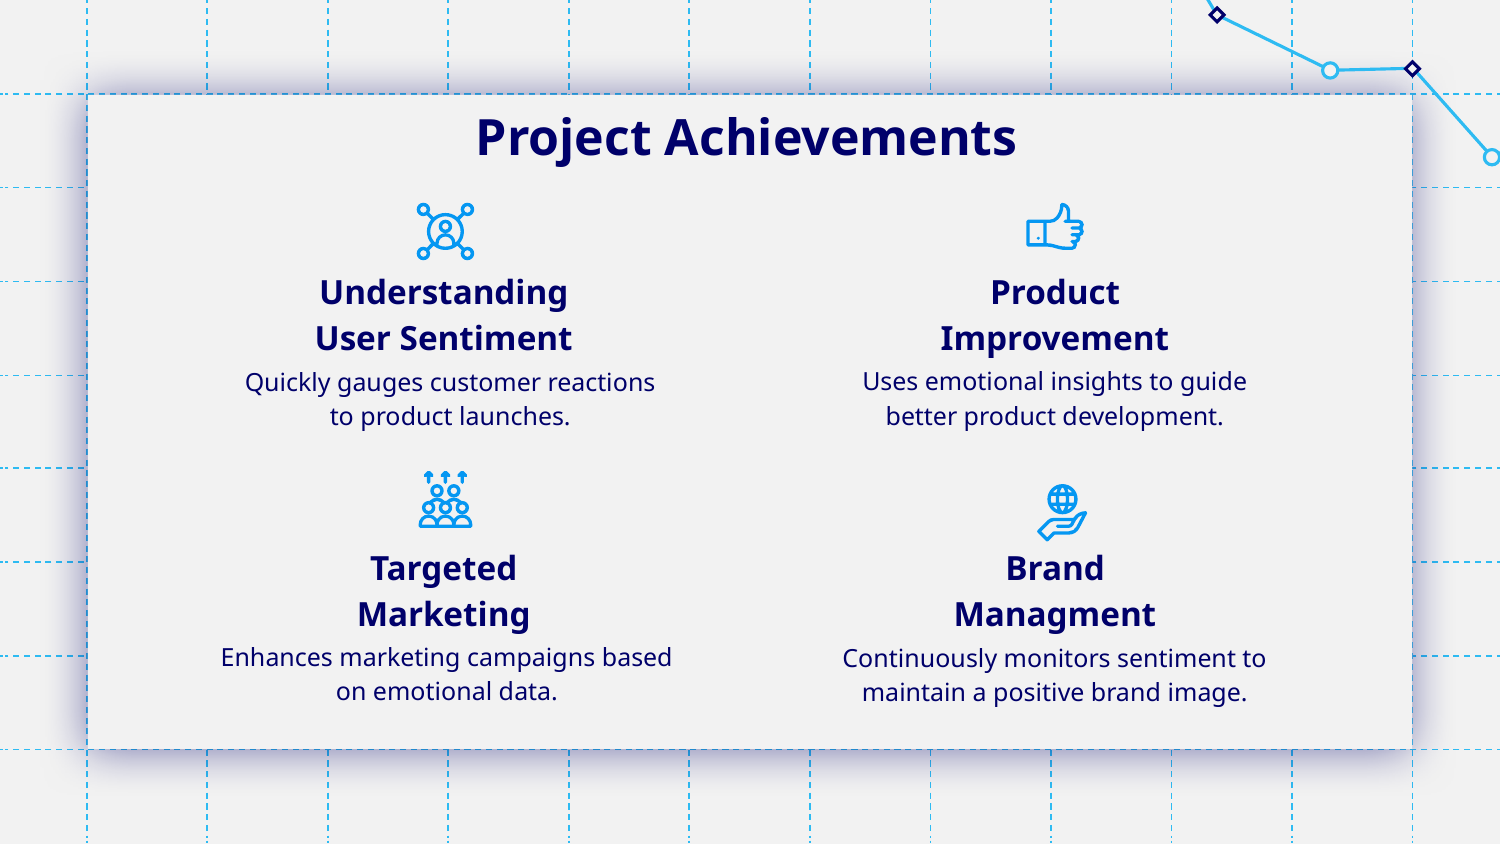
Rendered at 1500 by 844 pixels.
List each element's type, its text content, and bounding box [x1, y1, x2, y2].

title Project Achievements [460, 90, 1085, 185]
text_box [416, 202, 475, 261]
subtitle Uses emotional insights to guide better product development. [809, 346, 1301, 451]
subtitle Targeted Marketing [281, 565, 607, 648]
subtitle Product Improvement [892, 288, 1218, 372]
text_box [418, 470, 473, 529]
subtitle Brand Managment [892, 565, 1218, 648]
subtitle Continuously monitors sentiment to maintain a positive brand image. [780, 623, 1330, 728]
subtitle Enhances marketing campaigns based on emotional data. [198, 621, 697, 727]
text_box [1026, 202, 1085, 251]
subtitle Quickly gauges customer reactions to product launches. [219, 346, 682, 451]
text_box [1036, 483, 1088, 542]
subtitle Understanding User Sentiment [281, 288, 607, 372]
